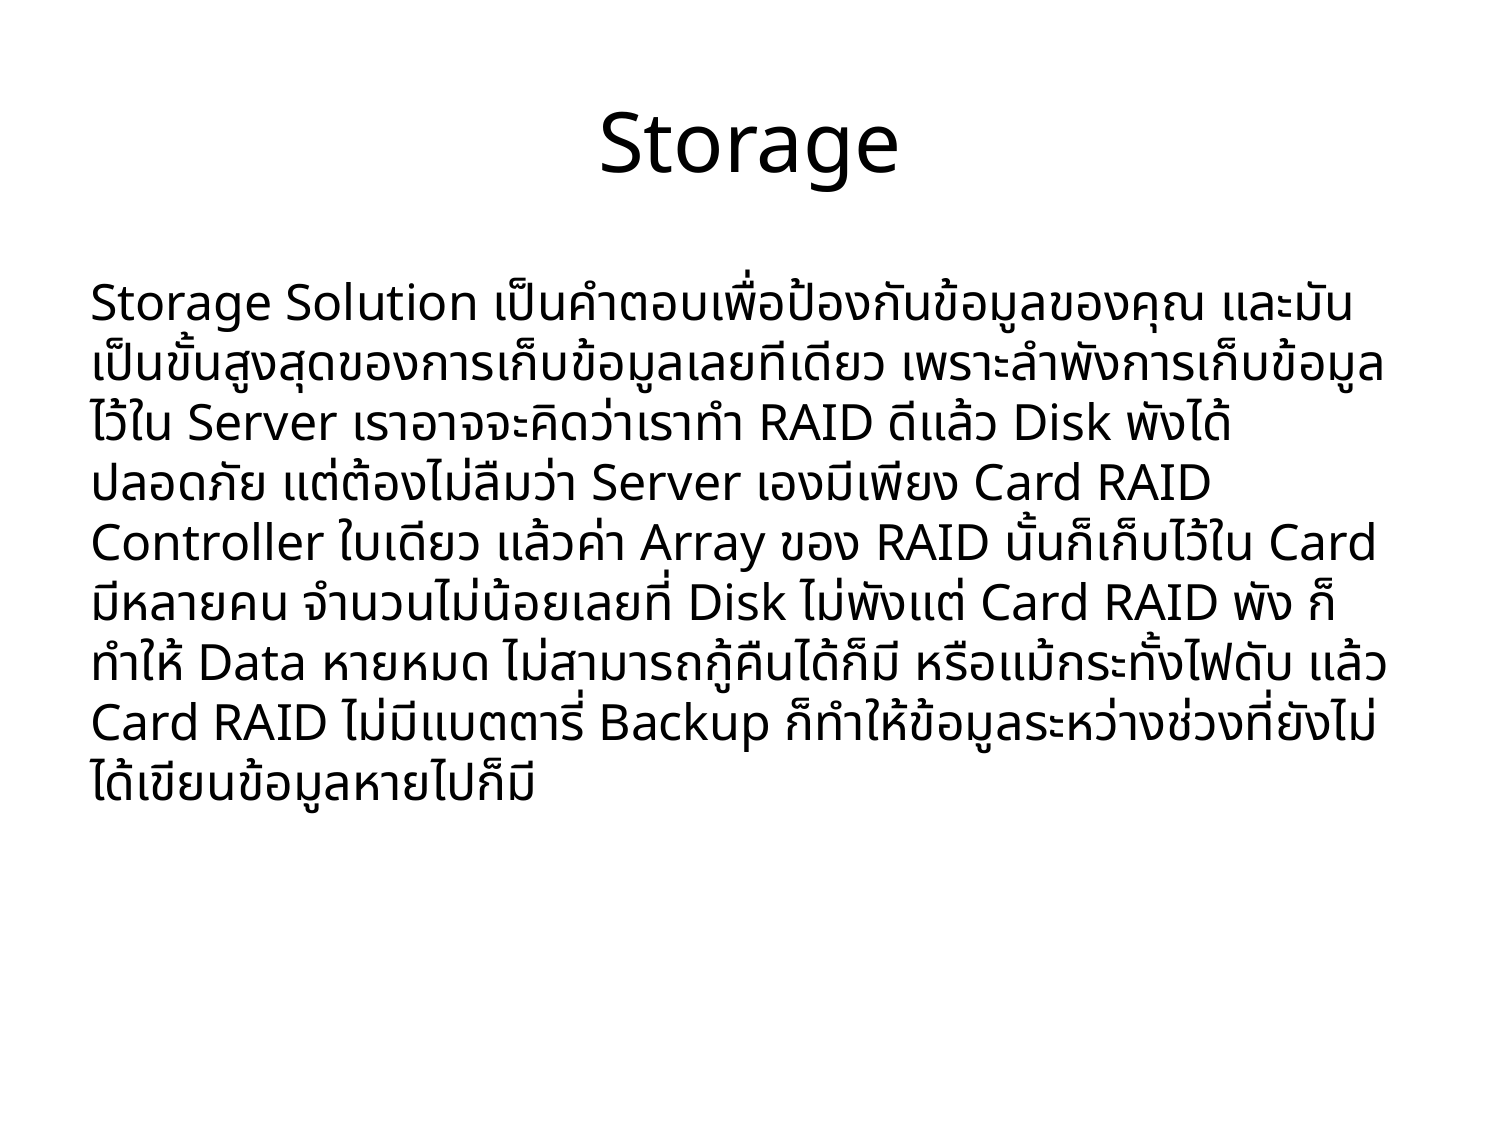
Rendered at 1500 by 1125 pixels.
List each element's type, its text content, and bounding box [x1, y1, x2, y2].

list Storage Solution เป็นคำตอบเพื่อป้องกันข้อมูลของคุณ และมันเป็นขั้นสูงสุดของการเก็บข้อมูลเลยทีเดียว เพราะลำพังการเก็บข้อมูลไว้ใน Server เราอาจจะคิดว่าเราทำ RAID ดีแล้ว Disk พังได้ ปลอดภัย แต่ต้องไม่ลืมว่า Server เองมีเพียง Card RAID Controller ใบเดียว แล้วค่า Array ของ RAID นั้นก็เก็บไว้ใน Card มีหลายคน จำนวนไม่น้อยเลยที่ Disk ไม่พังแต่ Card RAID พัง ก็ทำให้ Data หายหมด ไม่สามารถกู้คืนได้ก็มี หรือแม้กระทั้งไฟดับ แล้ว Card RAID ไม่มีแบตตารี่ Backup ก็ทำให้ข้อมูลระหว่างช่วงที่ยังไม่ได้เขียนข้อมูลหายไปก็มี [75, 262, 1425, 1005]
title Storage [75, 45, 1425, 233]
